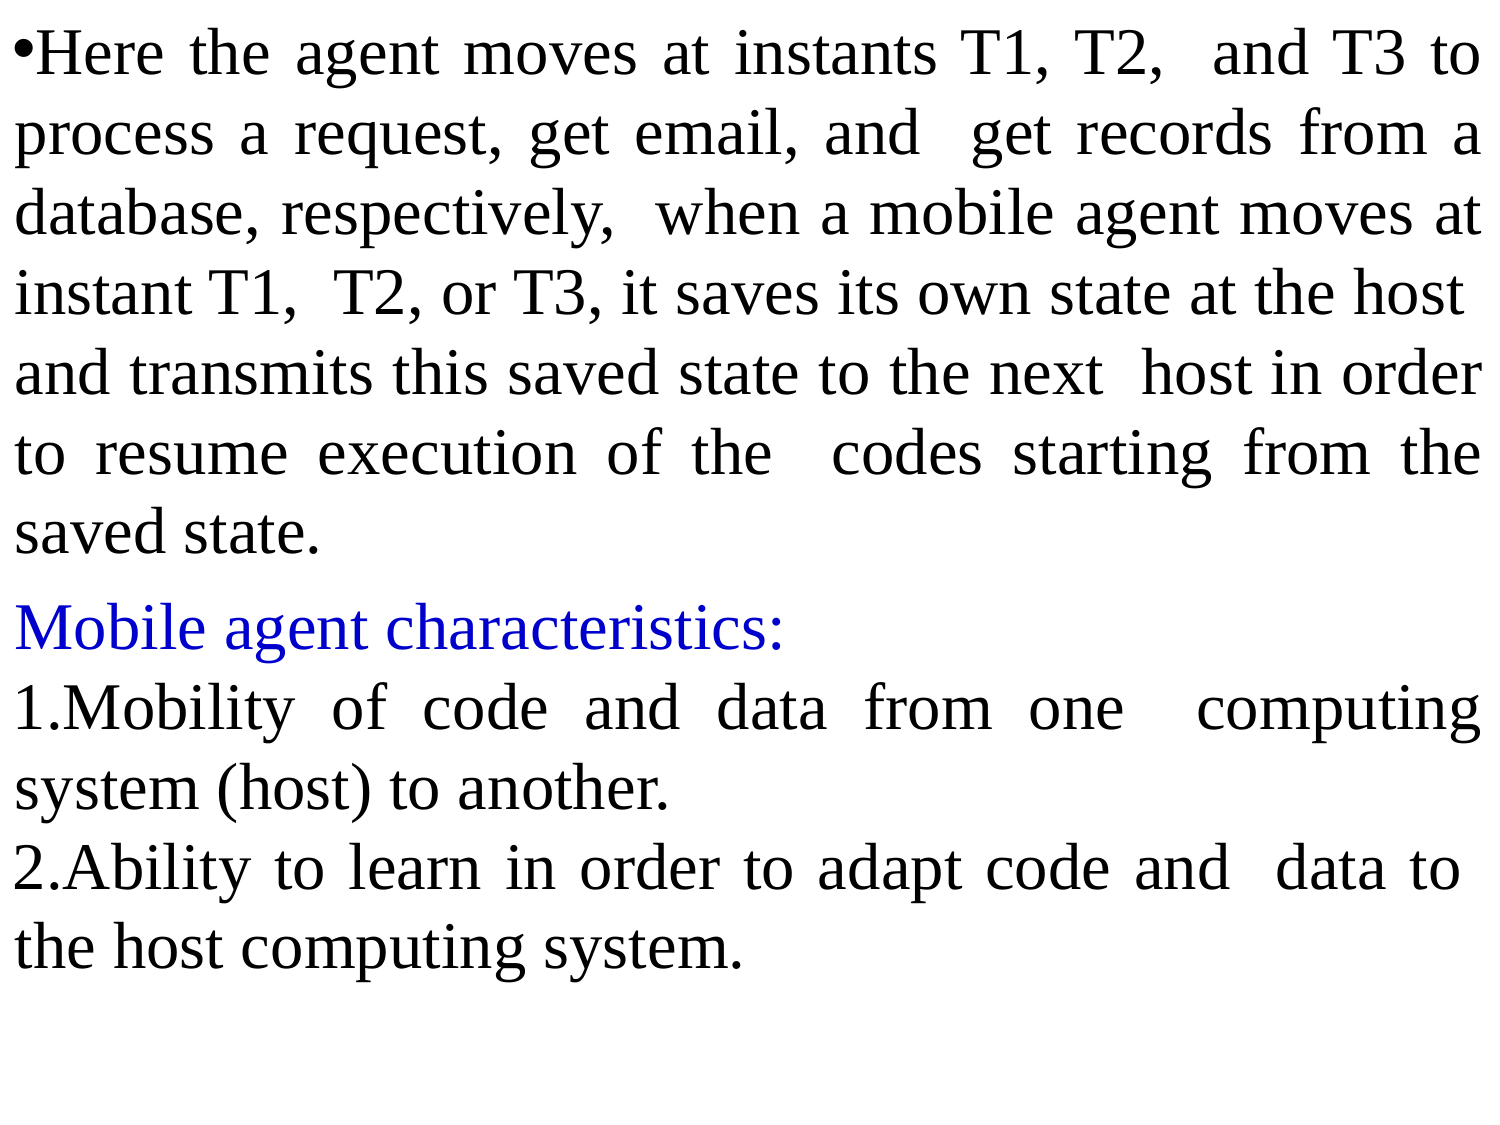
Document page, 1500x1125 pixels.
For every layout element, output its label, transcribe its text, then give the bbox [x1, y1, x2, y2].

text_box Here the agent moves at instants T1, T2, and T3 to process a request, get email, and get records from a database, respectively, when a mobile agent moves at instant T1, T2, or T3, it saves its own state at the host and transmits this saved state to the next host in order to resume execution of the codes starting from the saved state. Mobile agent characteristics: Mobility of code and data from one computing system (host) to another. Ability to learn in order to adapt code and data to the host computing system. [12, 5, 1487, 983]
